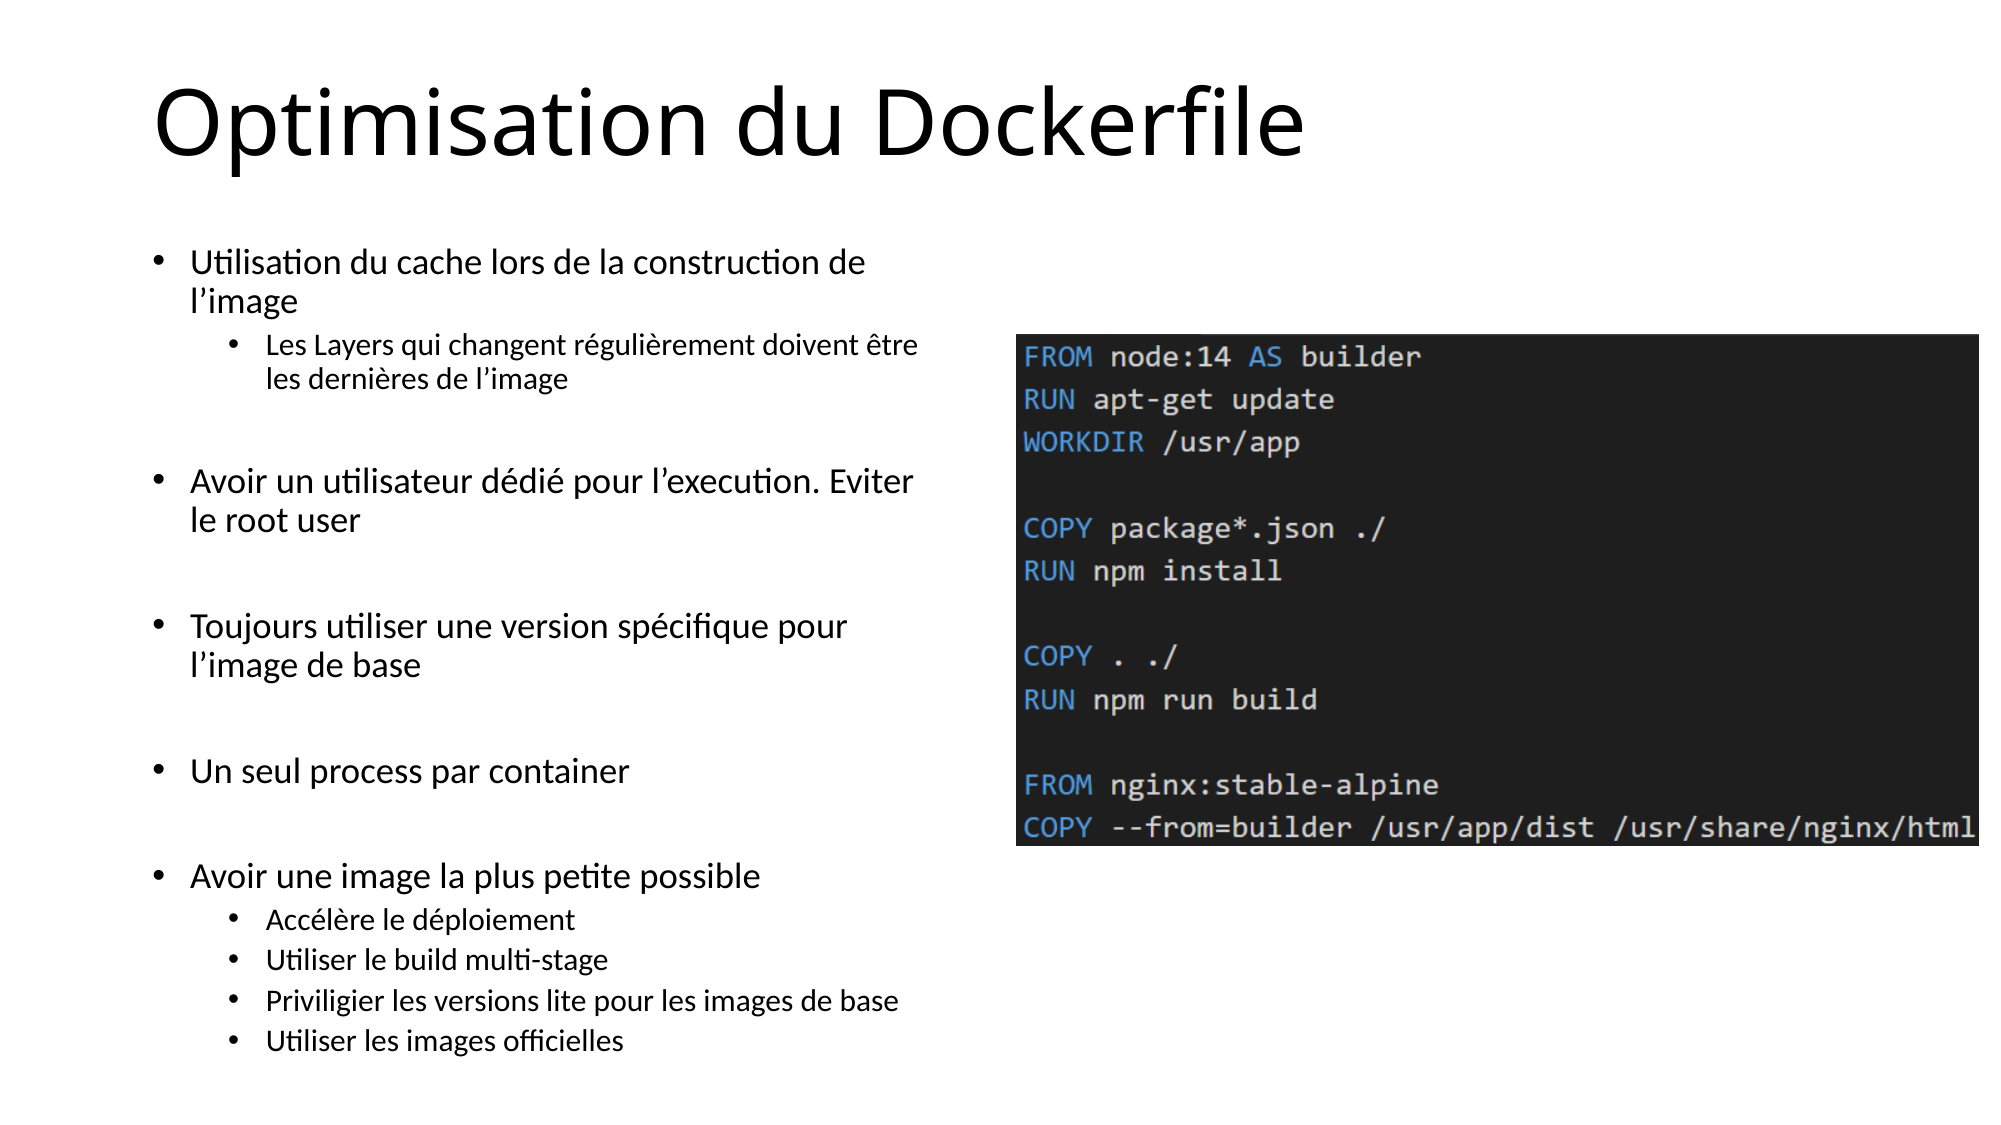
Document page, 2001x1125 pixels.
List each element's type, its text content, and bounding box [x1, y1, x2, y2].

list Utilisation du cache lors de la construction de l’image Les Layers qui changent régulièrement doivent être les dernières de l’image Avoir un utilisateur dédié pour l’execution. Eviter le root user Toujours utiliser une version spécifique pour l’image de base Un seul process par container Avoir une image la plus petite possible Accélère le déploiement Utiliser le build multi-stage Priviligier les versions lite pour les images de base Utiliser les images officielles [137, 234, 951, 1078]
picture [1016, 334, 1979, 846]
title Optimisation du Dockerfile [137, 17, 1863, 235]
